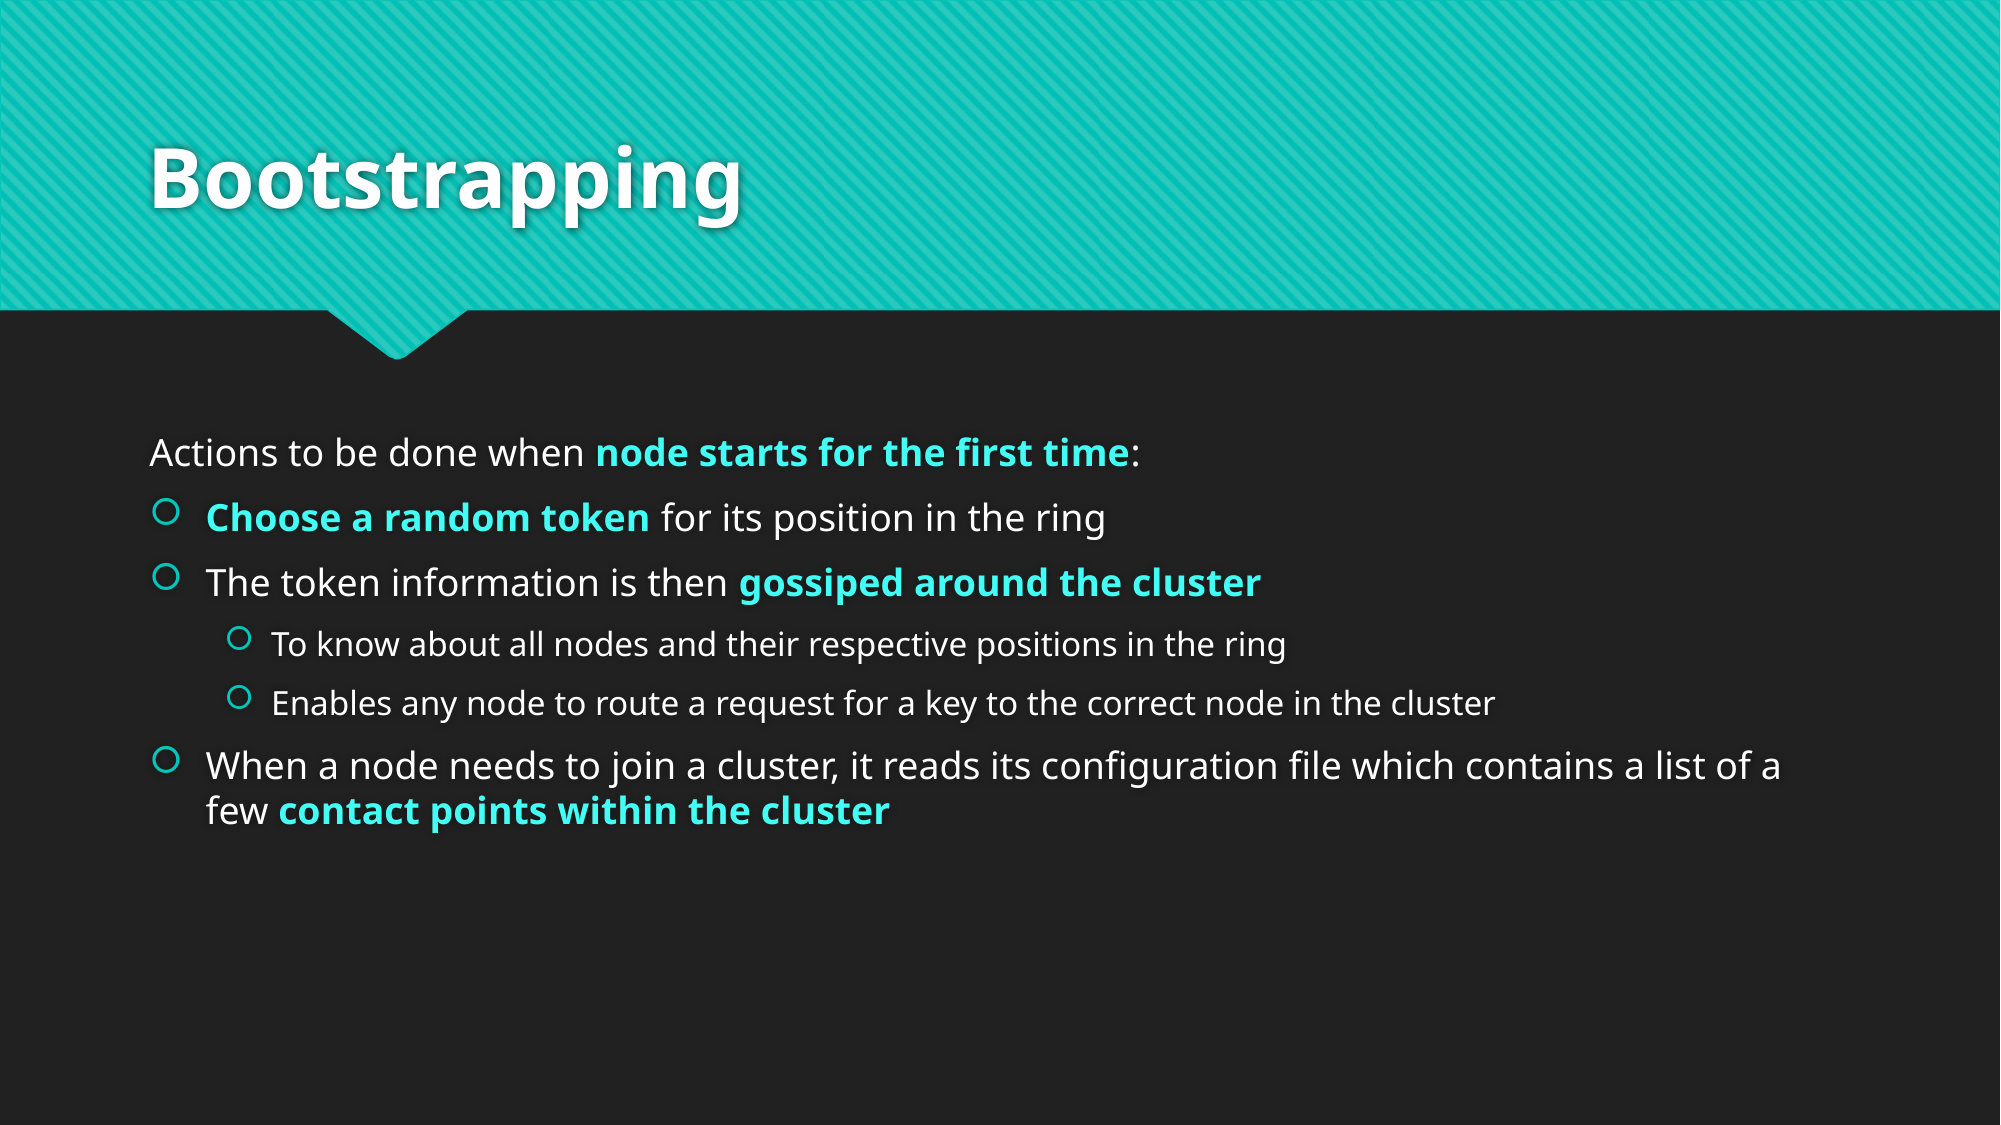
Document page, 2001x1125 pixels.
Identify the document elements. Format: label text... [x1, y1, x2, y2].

list Actions to be done when node starts for the first time: Choose a random token for its position in the ring The token information is then gossiped around the cluster To know about all nodes and their respective positions in the ring Enables any node to route a request for a key to the correct node in the cluster When a node needs to join a cluster, it reads its configuration file which contains a list of a few contact points within the cluster [134, 364, 1866, 962]
title Bootstrapping [132, 73, 1868, 233]
